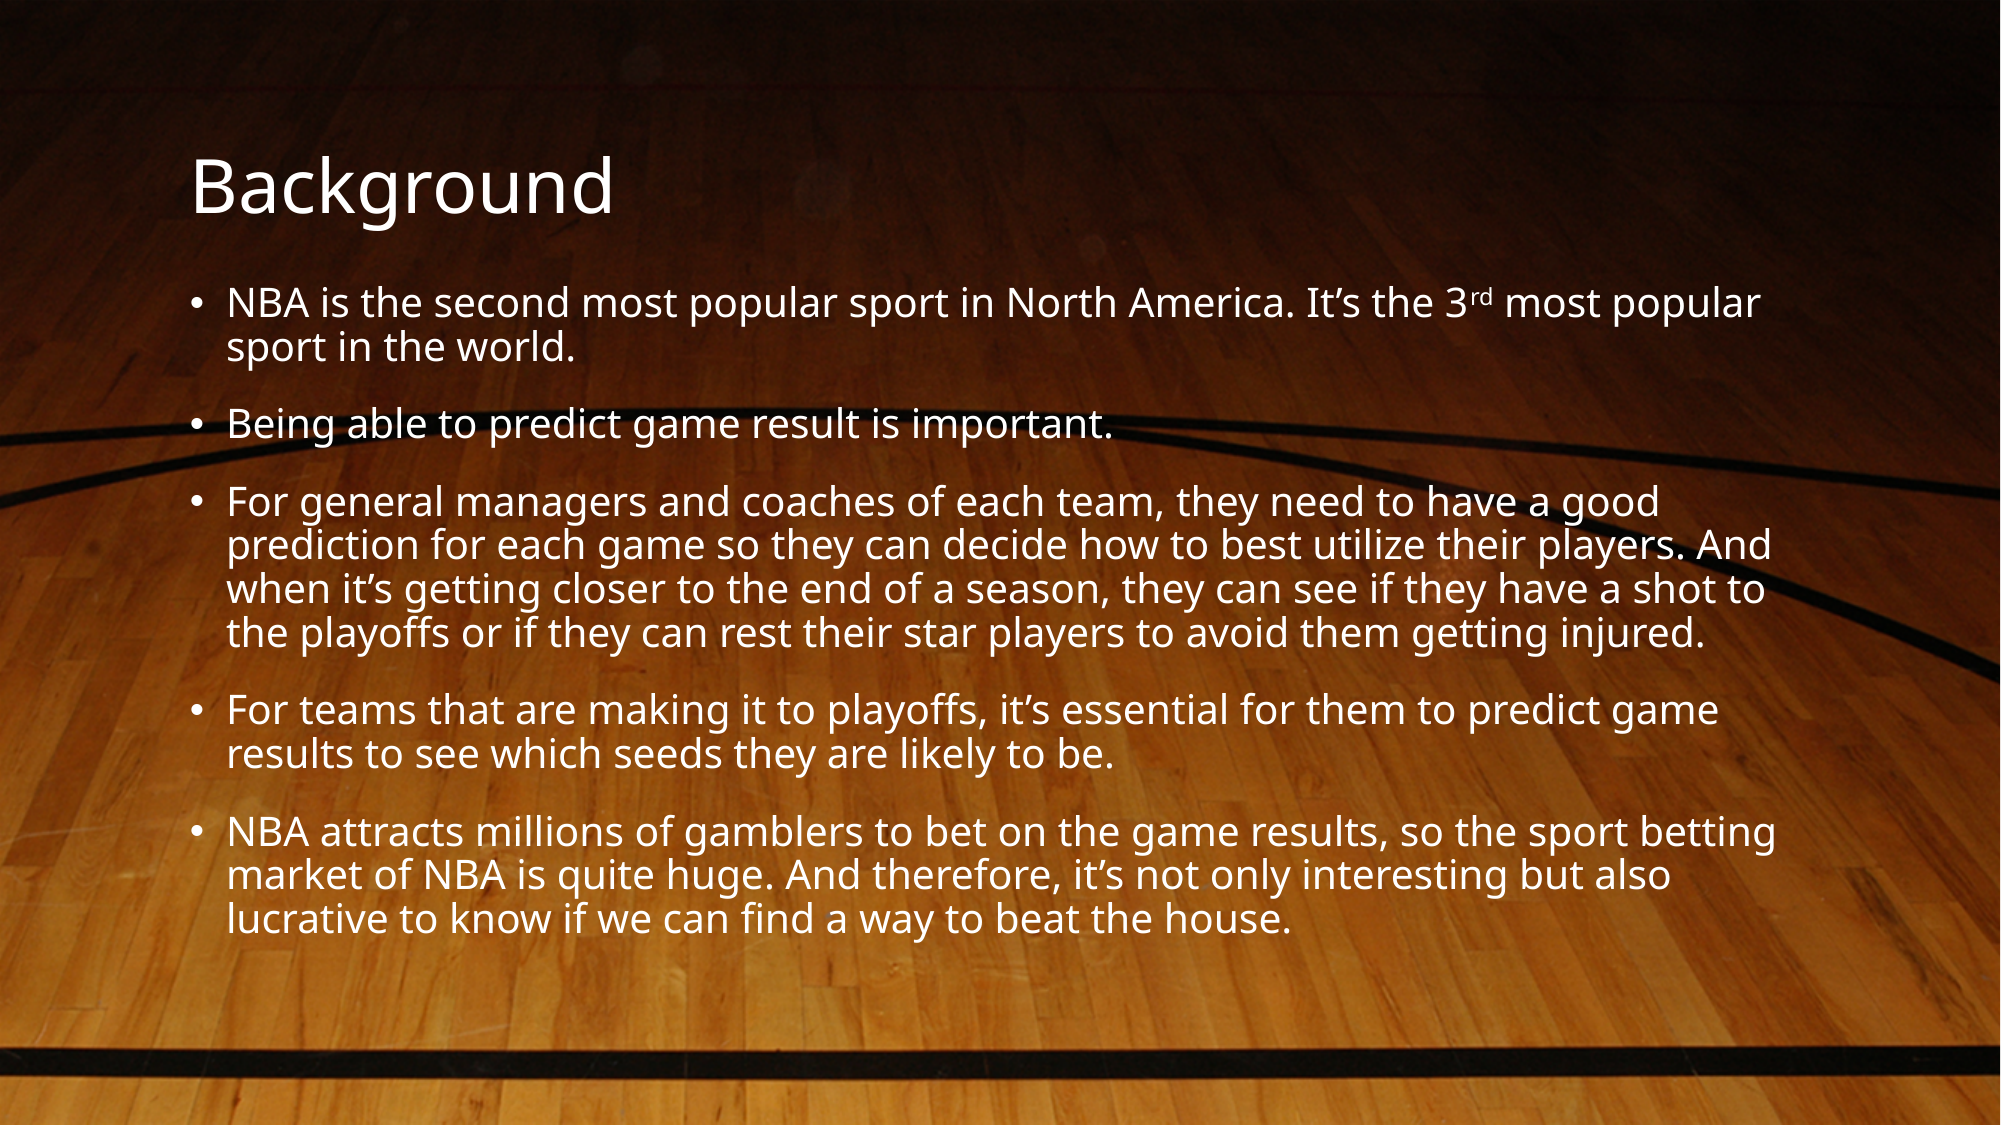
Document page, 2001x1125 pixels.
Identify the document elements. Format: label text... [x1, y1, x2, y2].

title Background [174, 50, 1825, 238]
list NBA is the second most popular sport in North America. It’s the 3rd most popular sport in the world. Being able to predict game result is important. For general managers and coaches of each team, they need to have a good prediction for each game so they can decide how to best utilize their players. And when it’s getting closer to the end of a season, they can see if they have a shot to the playoffs or if they can rest their star players to avoid them getting injured. For teams that are making it to playoffs, it’s essential for them to predict game results to see which seeds they are likely to be. NBA attracts millions of gamblers to bet on the game results, so the sport betting market of NBA is quite huge. And therefore, it’s not only interesting but also lucrative to know if we can find a way to beat the house. [174, 275, 1825, 988]
picture [0, 0, 2001, 1125]
